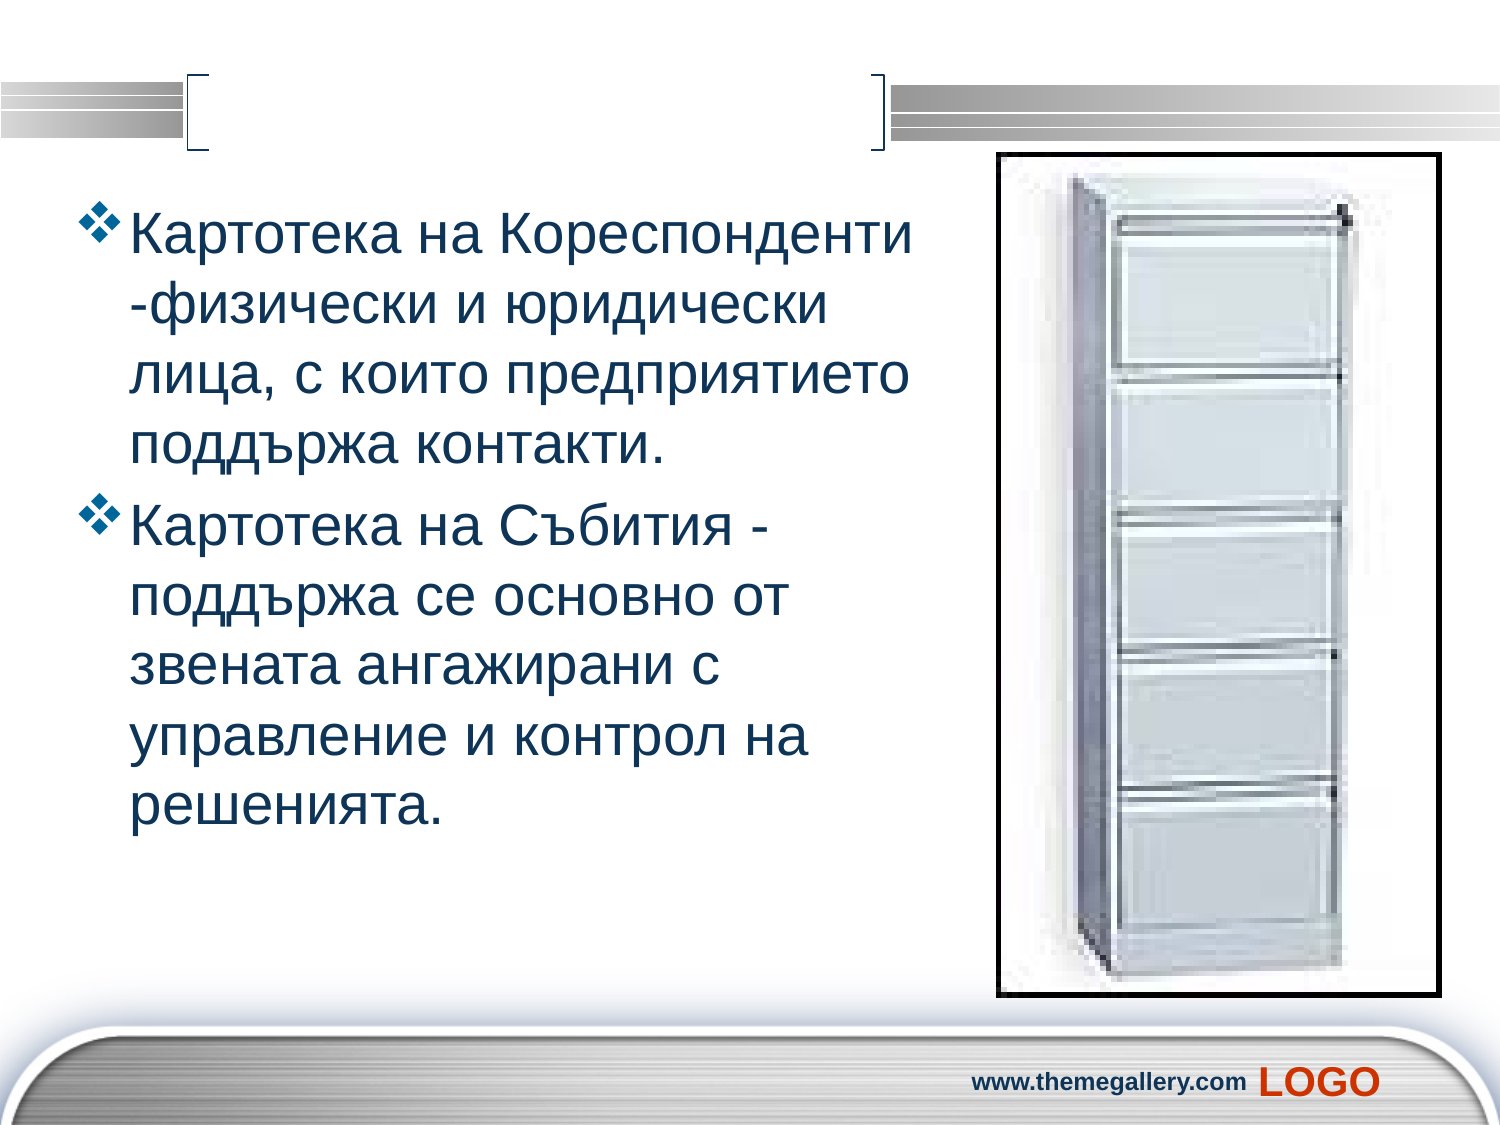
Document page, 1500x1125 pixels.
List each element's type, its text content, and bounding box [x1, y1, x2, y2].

list Картотека на Кореспонденти -физически и юридически лица, с които предприятието поддържа контакти. Картотека на Събития - поддържа се основно от звената ангажирани с управление и контрол на решенията. [58, 187, 962, 1019]
footer www.themegallery.com [887, 1057, 1263, 1111]
picture [0, 0, 1500, 1125]
